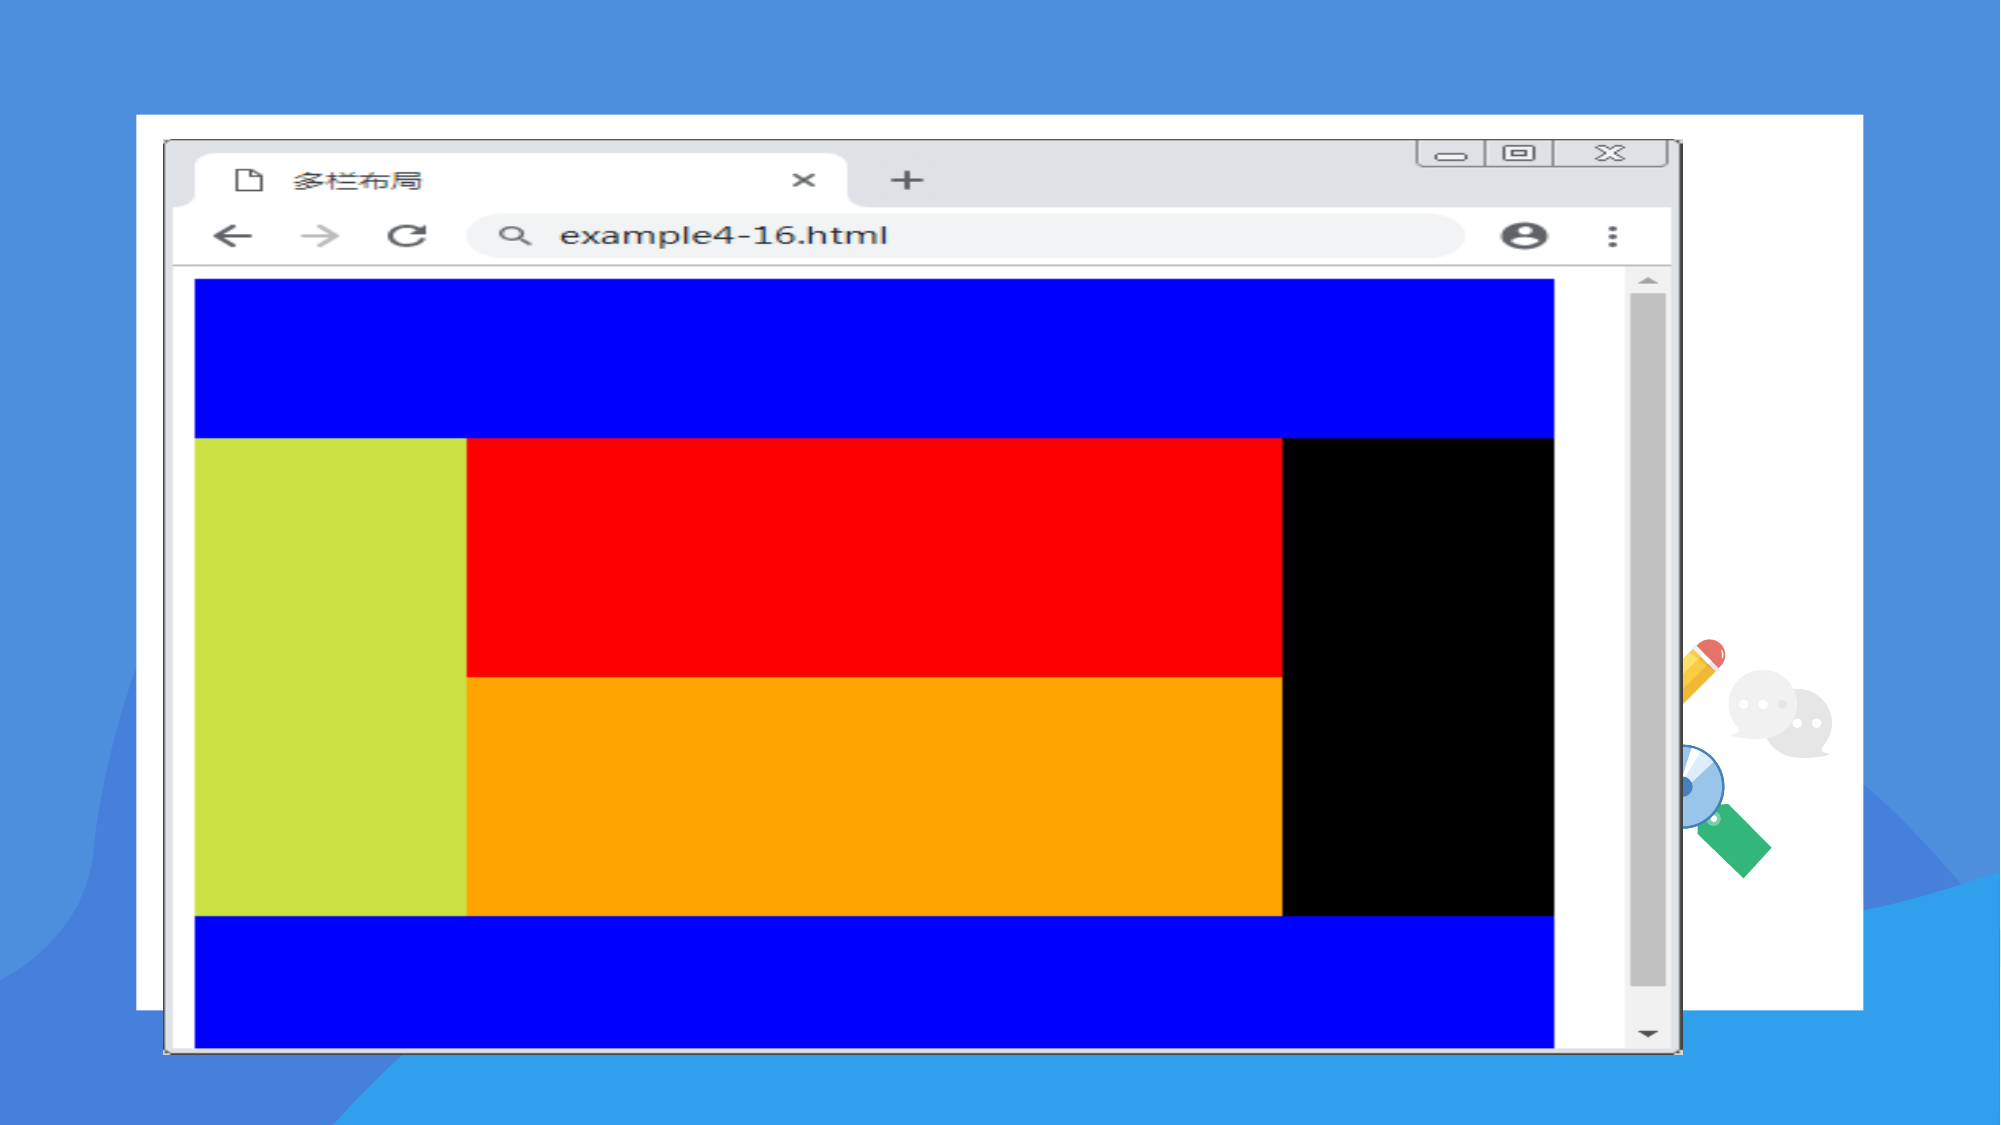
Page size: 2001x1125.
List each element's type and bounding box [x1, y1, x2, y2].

picture [163, 139, 1683, 1055]
